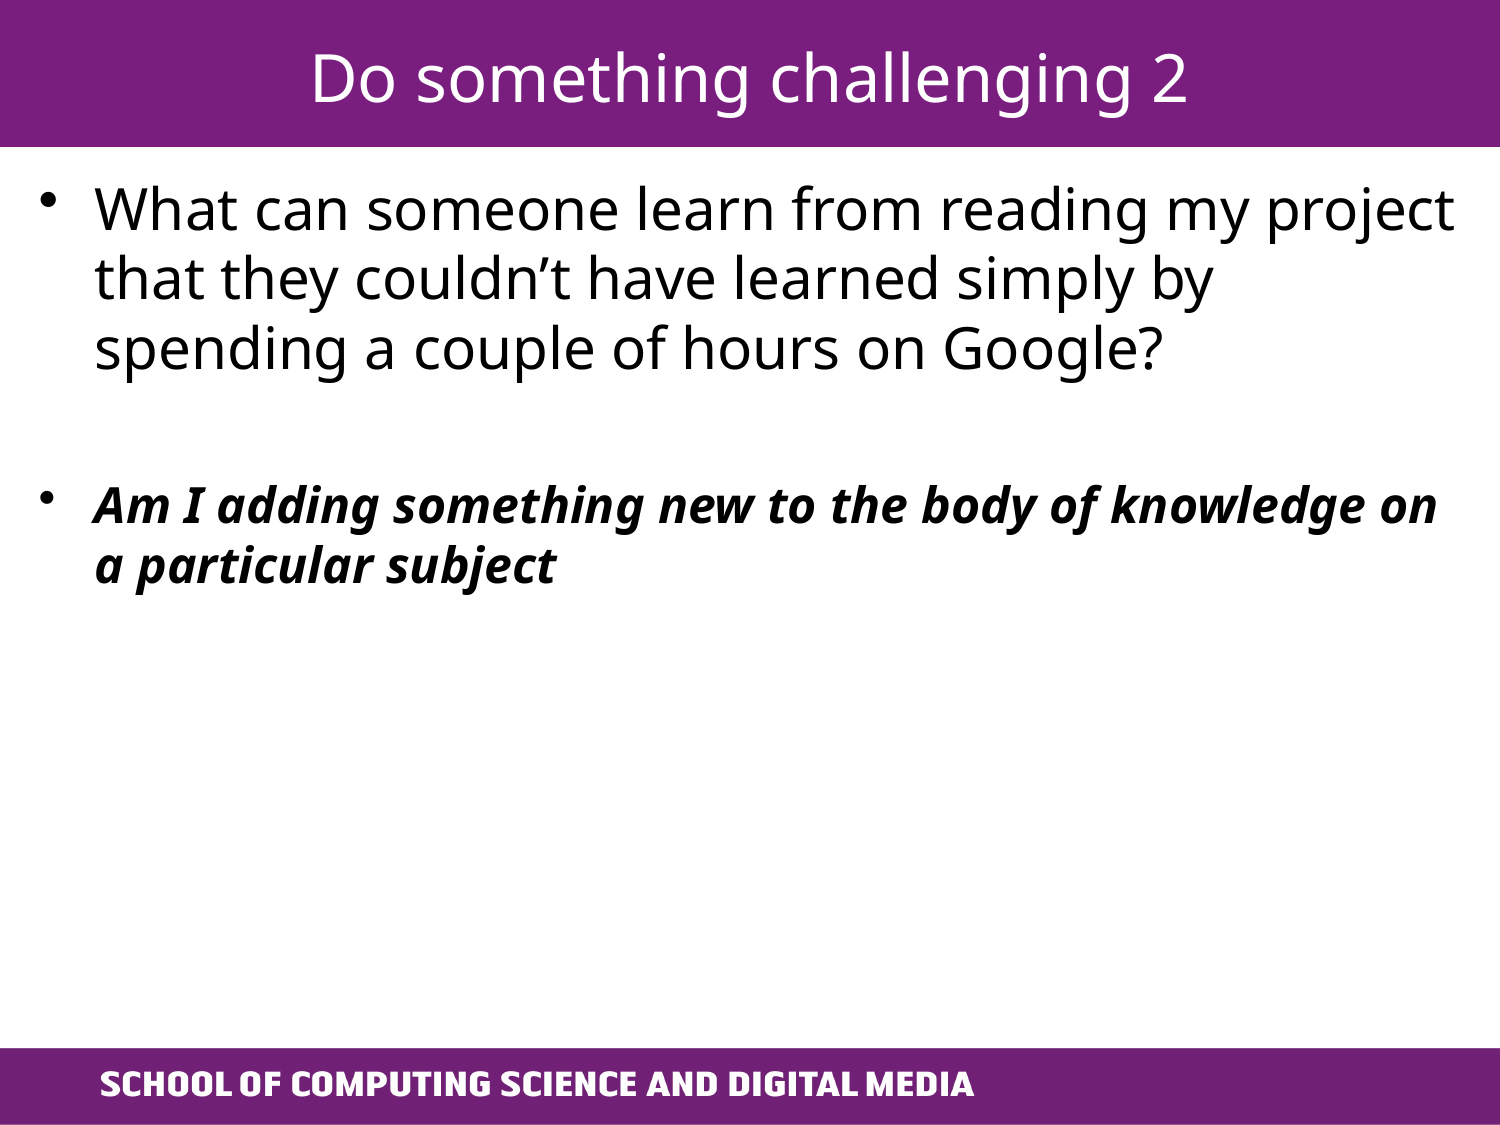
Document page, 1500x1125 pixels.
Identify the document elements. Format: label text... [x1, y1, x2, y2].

title Do something challenging 2 [23, 23, 1477, 129]
picture [0, 1046, 1500, 1125]
picture [0, 0, 1500, 147]
list What can someone learn from reading my project that they couldn’t have learned simply by spending a couple of hours on Google? Am I adding something new to the body of knowledge on a particular subject [23, 164, 1477, 1031]
